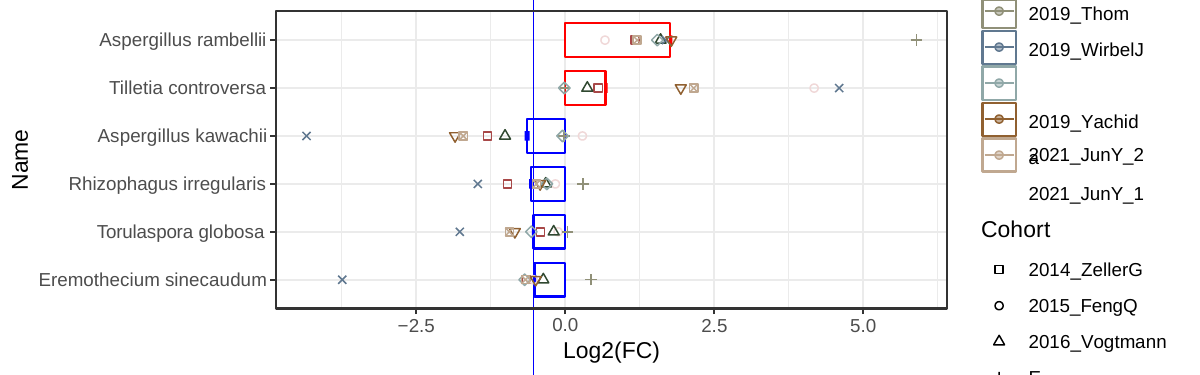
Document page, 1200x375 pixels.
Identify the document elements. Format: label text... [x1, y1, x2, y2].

text_box Eremothecium sinecaudum [36, 265, 268, 291]
title 2019_Thom 2019_WirbelJ 2019_Yachida 2021_JunY_1 [1026, 0, 1148, 205]
text_box [995, 79, 1004, 88]
text_box [982, 0, 1016, 28]
text_box Rhizophagus irregularis [66, 169, 268, 195]
text_box [995, 7, 1004, 16]
text_box [982, 66, 1016, 100]
text_box [995, 43, 1004, 52]
text_box [982, 138, 1016, 172]
text_box Aspergillus rambellii [97, 25, 268, 51]
text_box [995, 151, 1004, 160]
text_box Name [4, 127, 35, 193]
text_box Torulaspora globosa [94, 217, 268, 243]
text_box Tilletia controversa [107, 73, 268, 99]
text_box 5.0 [848, 311, 879, 336]
text_box Aspergillus kawachii [95, 121, 268, 147]
text_box 0.0 Log2(FC) [550, 311, 662, 363]
text_box −2.5 [395, 311, 437, 336]
text_box [982, 102, 1016, 136]
text_box [995, 115, 1004, 124]
text_box 2021_JunY_2 [1026, 140, 1147, 166]
text_box Cohort 2014_ZellerG 2015_FengQ 2016_VogtmannE [979, 212, 1180, 375]
text_box [982, 30, 1016, 64]
text_box 2.5 [699, 311, 730, 336]
